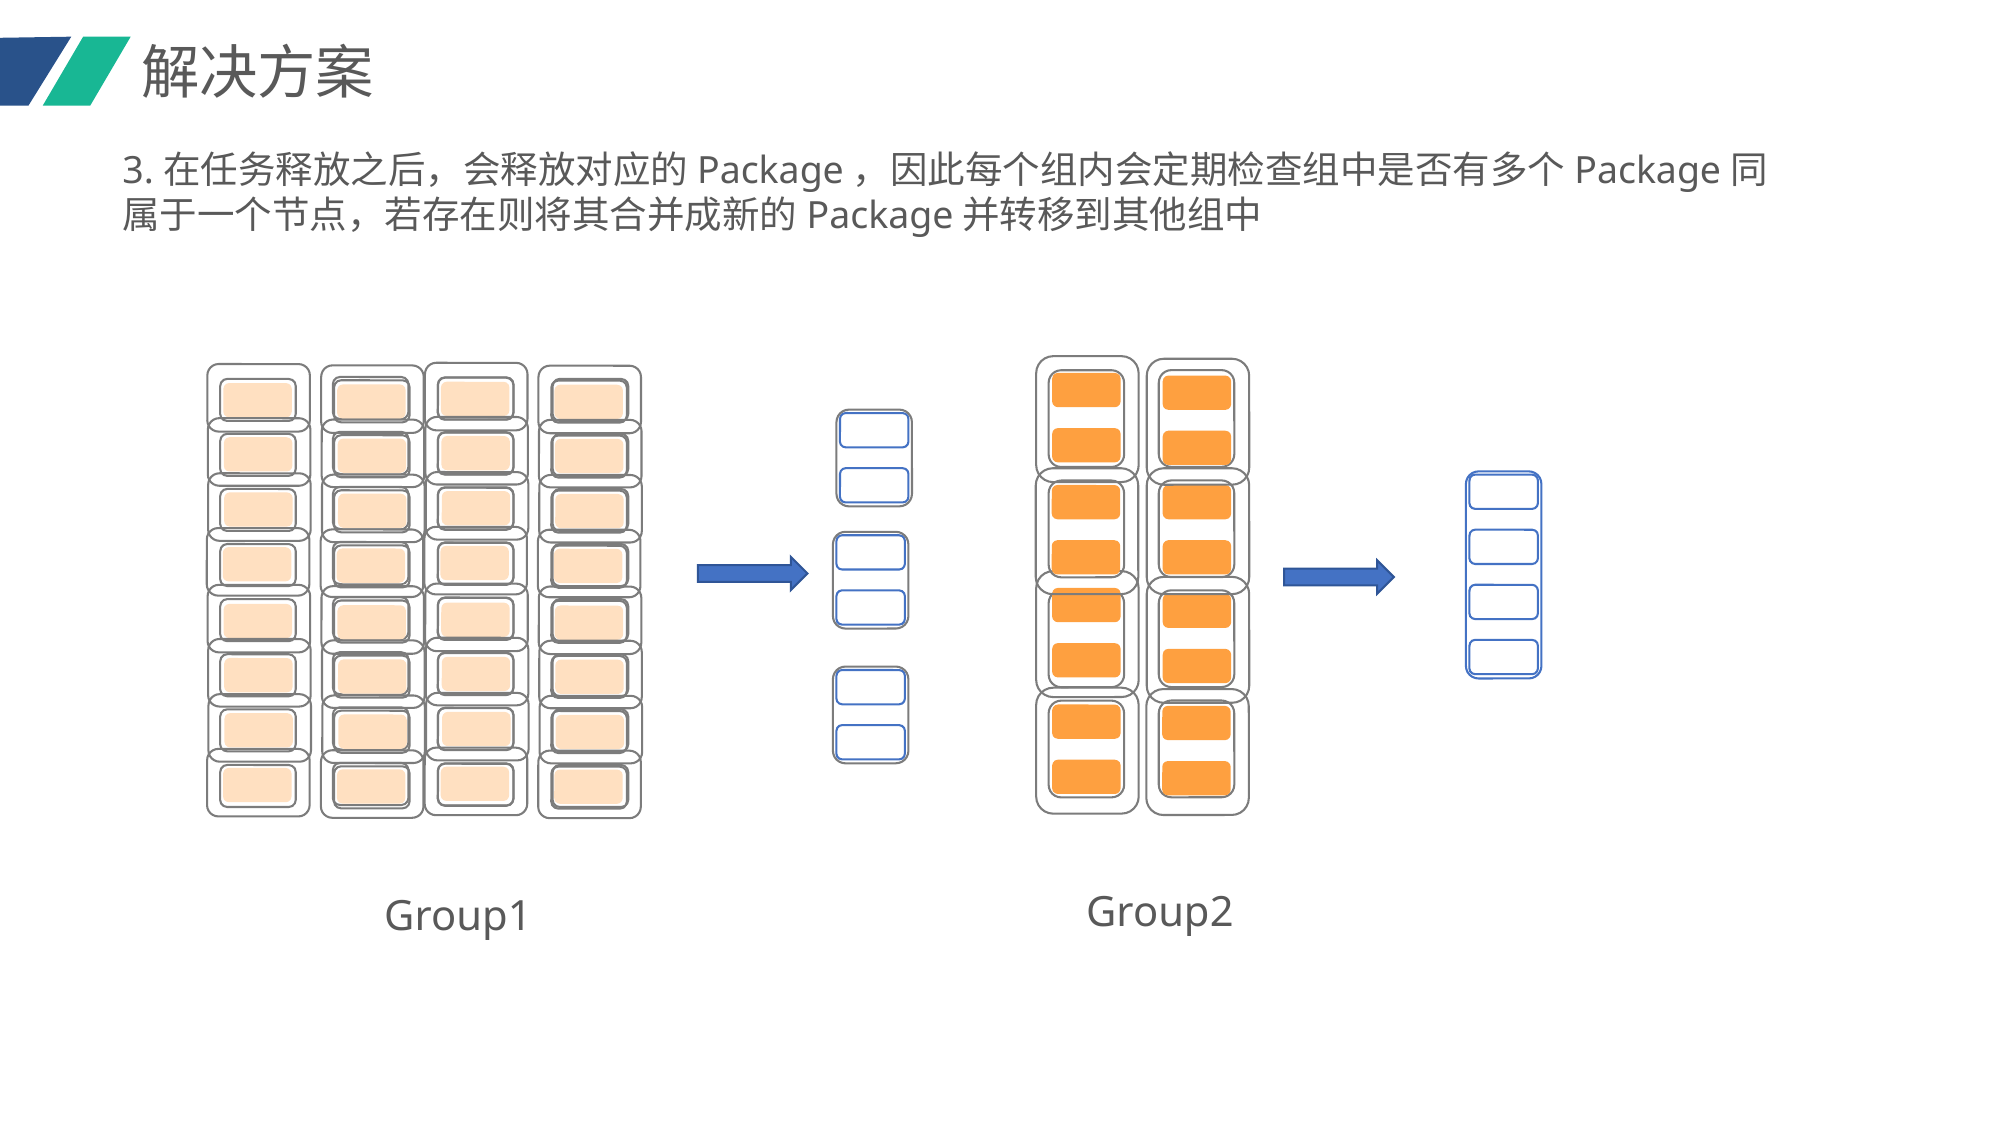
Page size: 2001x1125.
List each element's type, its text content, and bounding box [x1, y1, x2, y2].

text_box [206, 528, 310, 596]
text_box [321, 640, 425, 708]
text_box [425, 416, 528, 485]
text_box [424, 747, 528, 816]
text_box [424, 362, 528, 431]
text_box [538, 750, 641, 819]
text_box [1036, 595, 1139, 687]
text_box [538, 419, 642, 488]
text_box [426, 706, 529, 761]
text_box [321, 488, 425, 529]
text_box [1036, 356, 1139, 468]
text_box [538, 365, 641, 419]
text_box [539, 695, 643, 764]
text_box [538, 586, 642, 655]
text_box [207, 364, 310, 418]
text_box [320, 750, 424, 818]
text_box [208, 639, 311, 707]
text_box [207, 418, 311, 486]
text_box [320, 529, 424, 597]
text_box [539, 640, 642, 709]
text_box 3.在任务释放之后，会释放对应的Package，因此每个组内会定期检查组中是否有多个Package同属于一个节点，若存在则将其合并成新的Package并转移到其他组中 [107, 138, 1808, 234]
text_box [321, 419, 425, 488]
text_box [321, 586, 424, 640]
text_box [208, 486, 311, 541]
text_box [0, 28, 390, 114]
text_box Group1 [369, 881, 583, 946]
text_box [1146, 689, 1249, 815]
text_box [207, 584, 311, 653]
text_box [208, 707, 311, 762]
text_box [696, 554, 809, 593]
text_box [425, 637, 529, 706]
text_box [537, 529, 641, 598]
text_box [425, 583, 528, 637]
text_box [1146, 485, 1250, 595]
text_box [1146, 595, 1250, 703]
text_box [321, 365, 424, 419]
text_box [1036, 687, 1139, 814]
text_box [539, 488, 642, 543]
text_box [322, 708, 425, 750]
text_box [1035, 468, 1139, 595]
text_box [1464, 470, 1543, 680]
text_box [832, 409, 912, 764]
text_box Group2 [1071, 877, 1285, 943]
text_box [1146, 358, 1250, 485]
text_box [425, 472, 529, 540]
text_box [1283, 557, 1396, 597]
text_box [424, 526, 527, 595]
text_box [207, 748, 310, 817]
